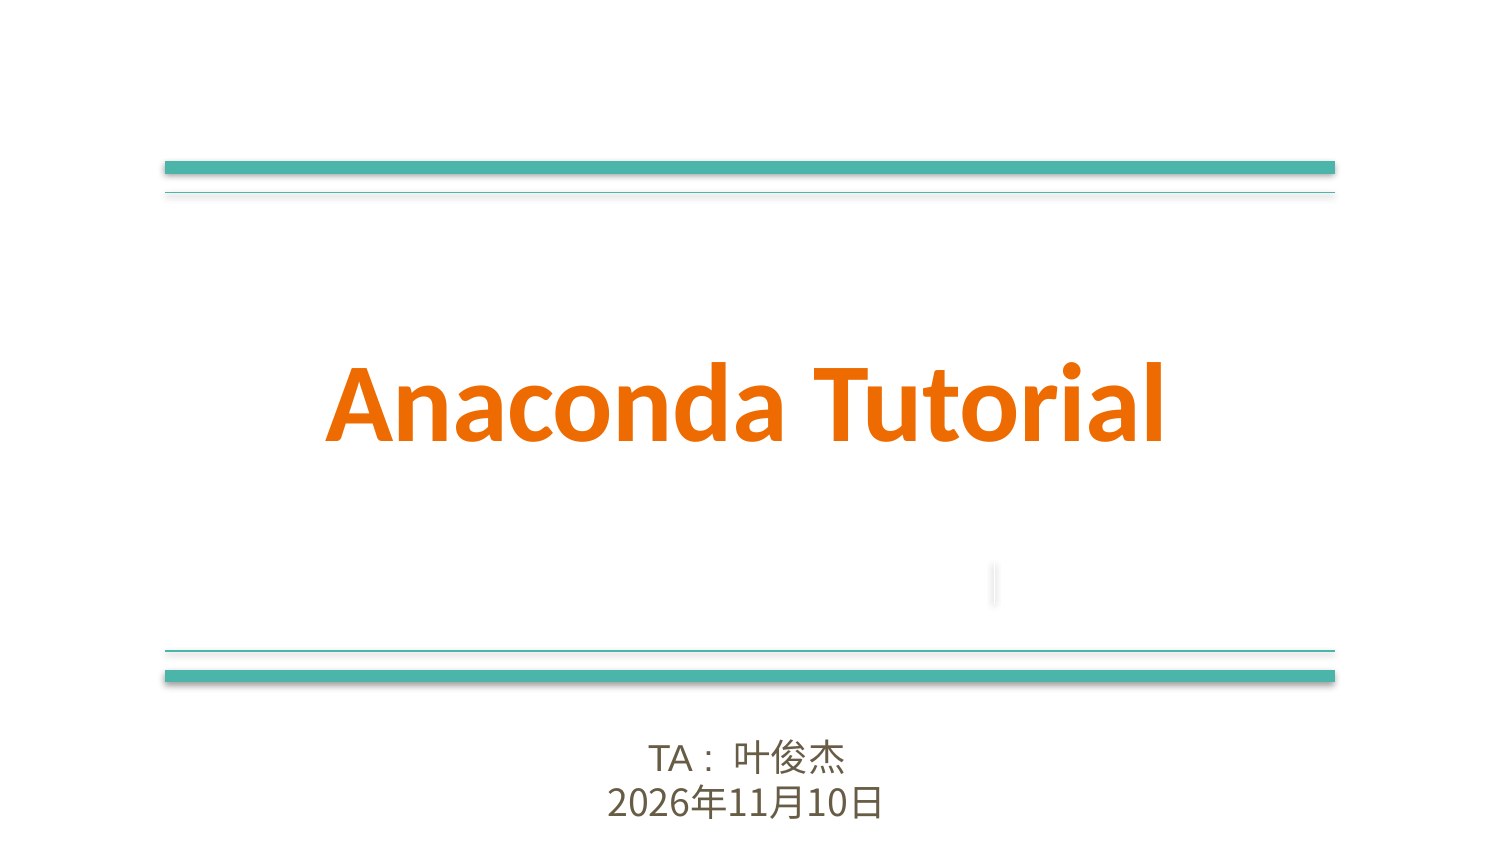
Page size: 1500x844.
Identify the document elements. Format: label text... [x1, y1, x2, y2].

text_box Anaconda Tutorial TA : 叶俊杰 2024年9月2日星期一 [219, 193, 1274, 833]
text_box [1274, 649, 1336, 653]
text_box [164, 190, 1336, 195]
text_box [1274, 674, 1336, 678]
text_box [164, 674, 219, 678]
text_box [164, 165, 1336, 170]
text_box [164, 649, 219, 653]
